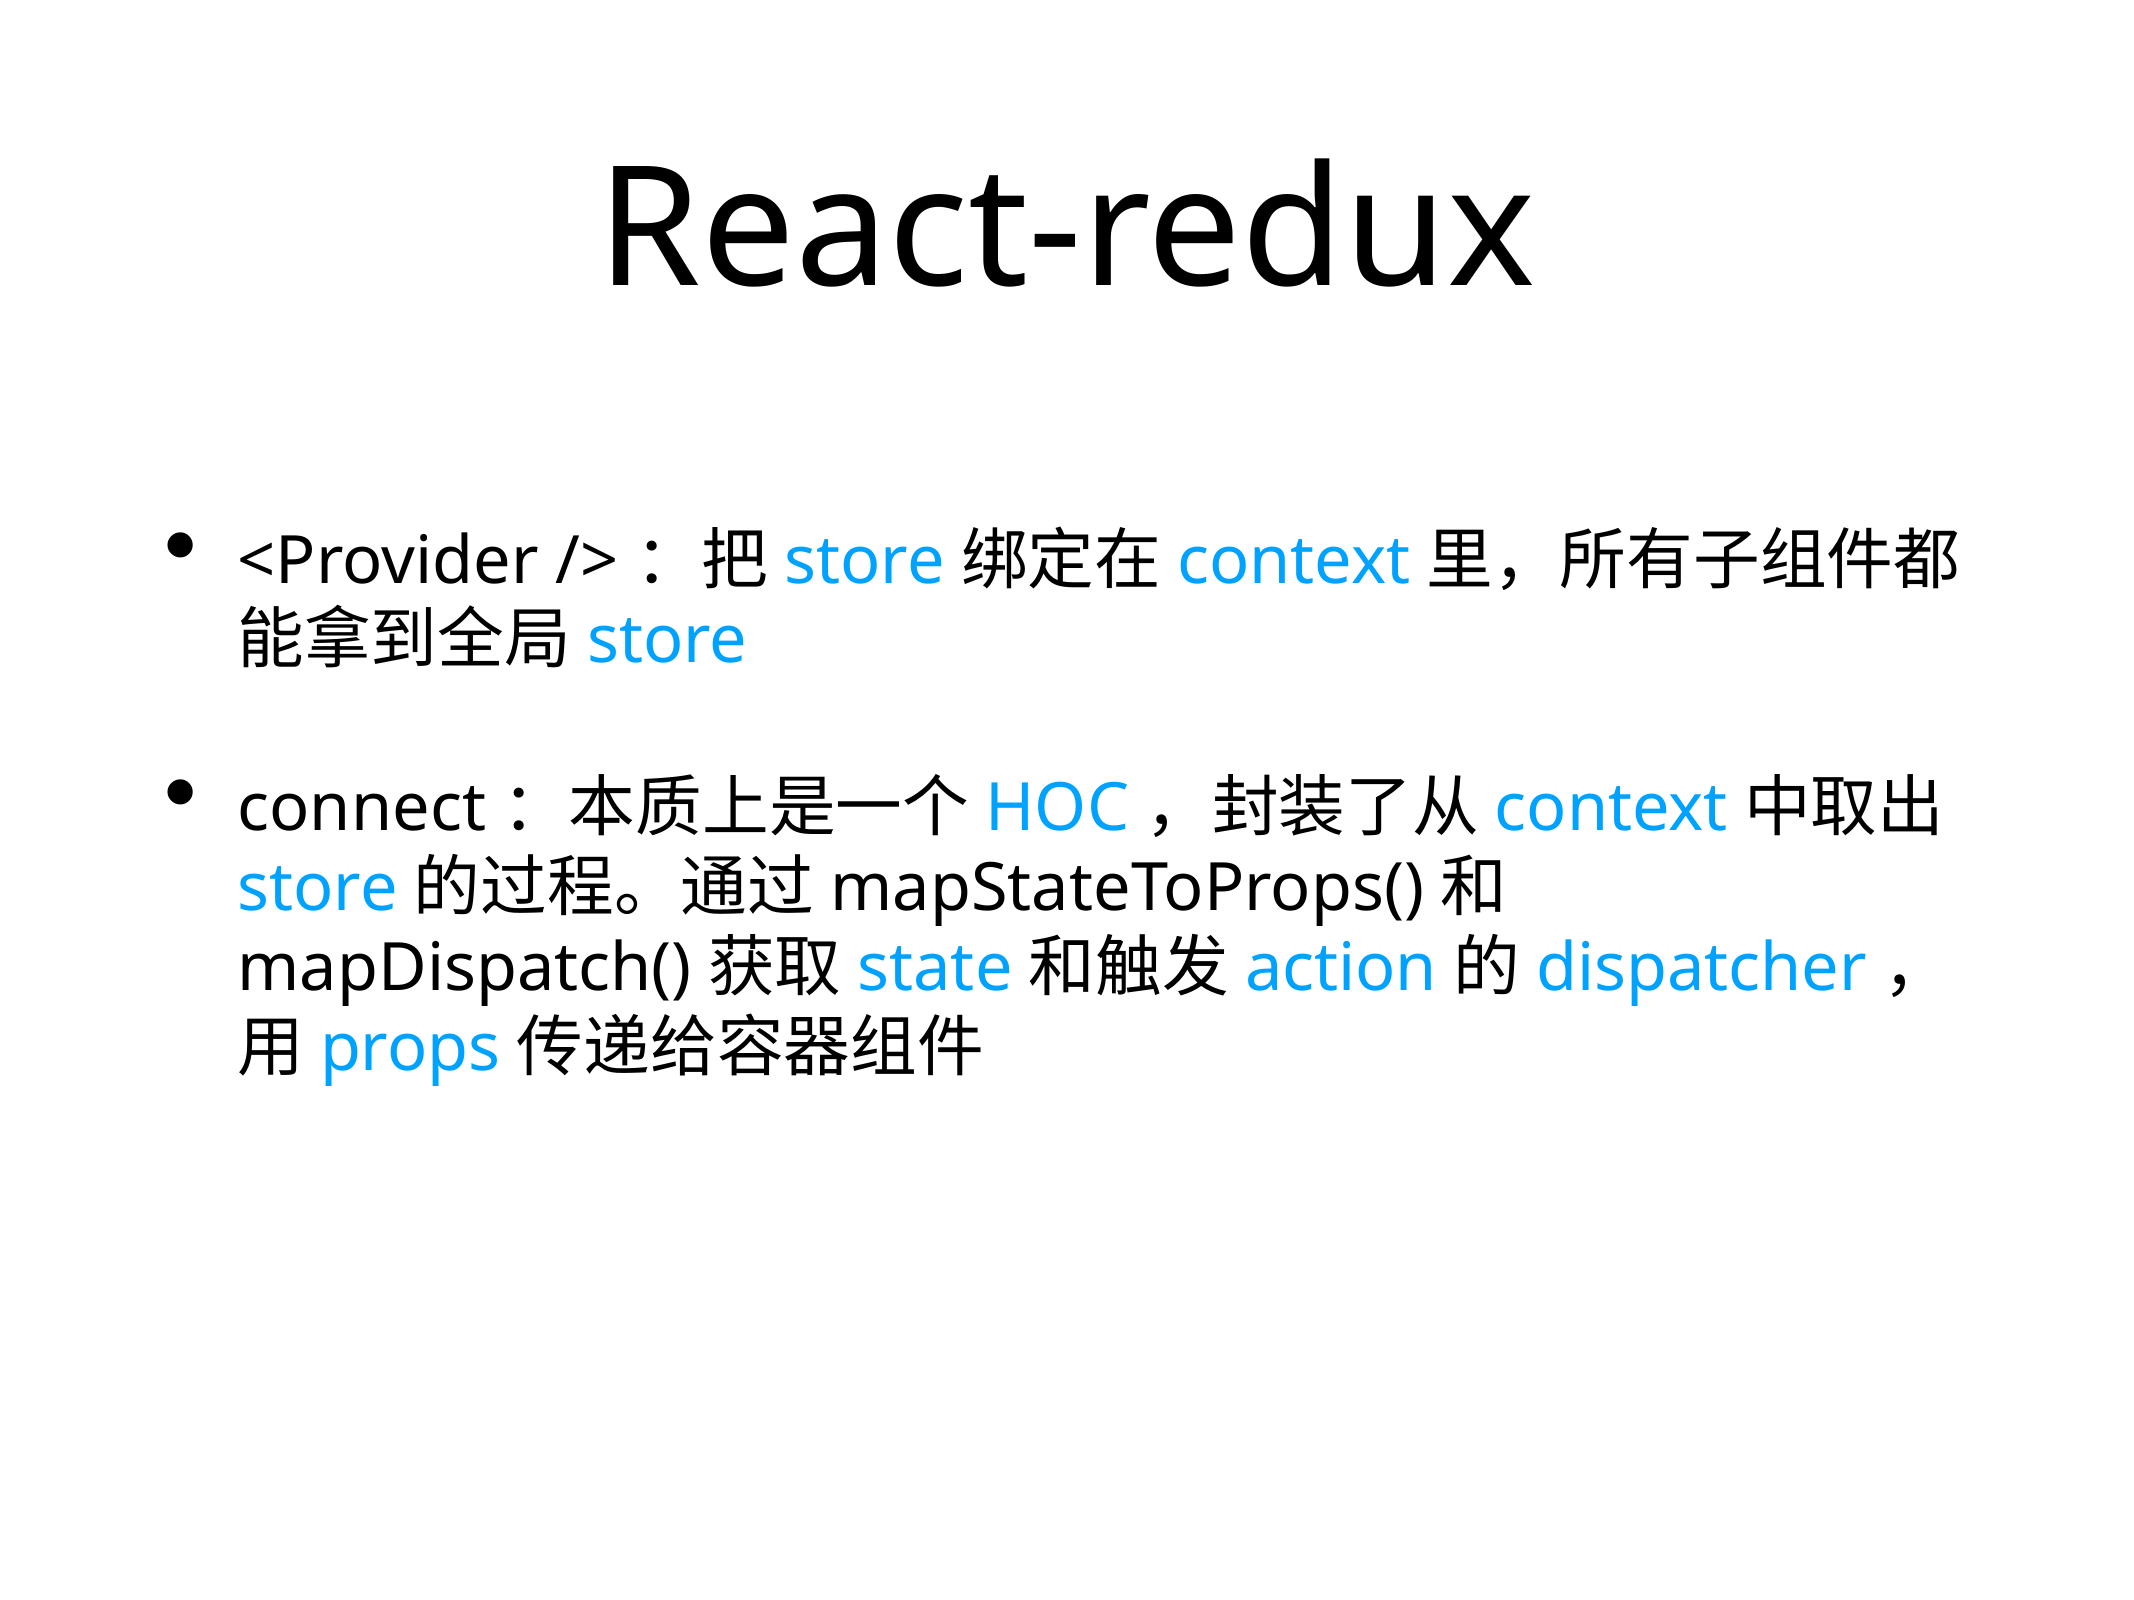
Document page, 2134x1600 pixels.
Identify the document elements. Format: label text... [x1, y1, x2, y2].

list <Provider />：把store绑定在context里，所有子组件都能拿到全局store connect：本质上是一个HOC，封装了从context中取出store的过程。通过mapStateToProps()和mapDispatch()获取state和触发action的dispatcher，用props传递给容器组件 [155, 410, 1978, 1190]
title React-redux [155, 41, 1978, 397]
